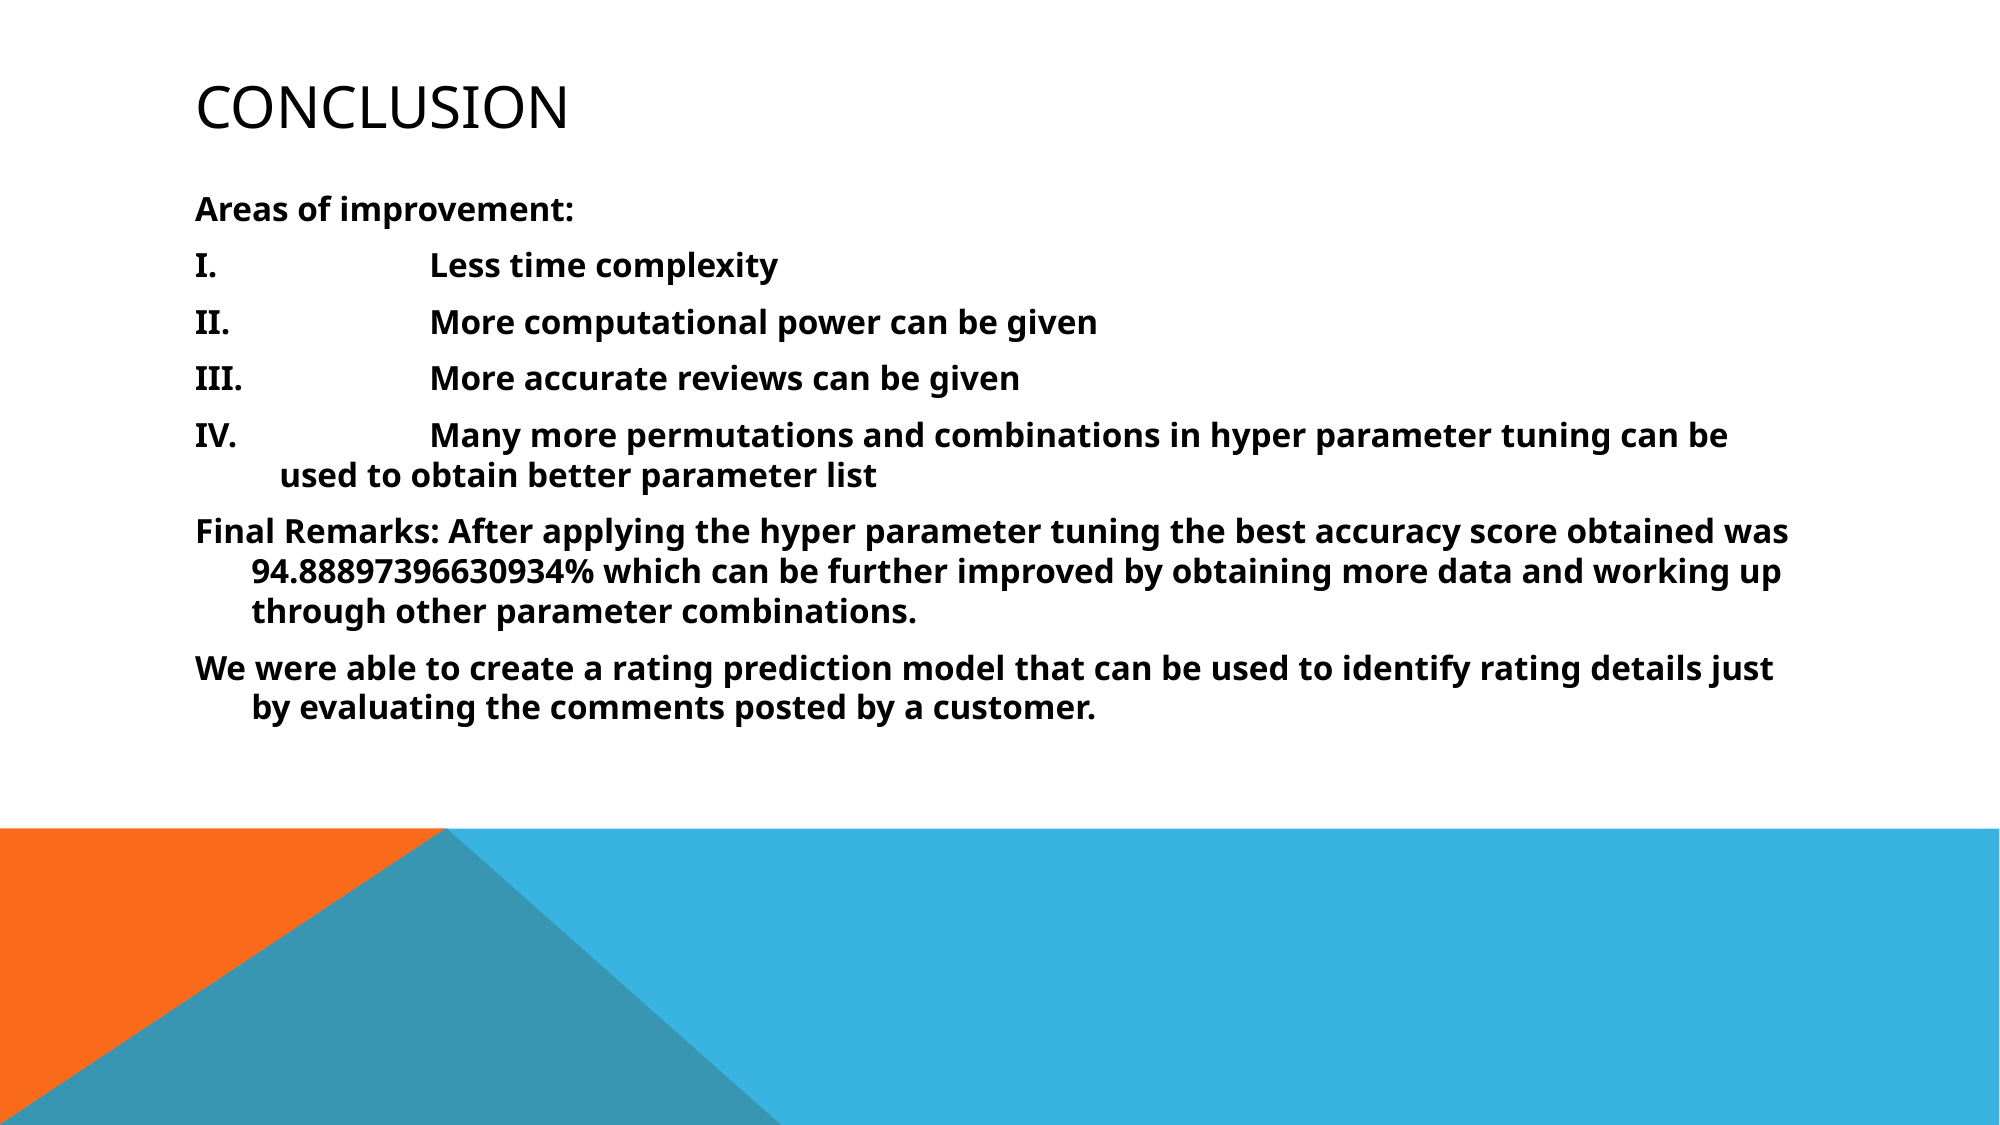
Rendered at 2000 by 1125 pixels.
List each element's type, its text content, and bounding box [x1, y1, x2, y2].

title CONCLUSION [179, 60, 1825, 150]
list Areas of improvement: Less time complexity More computational power can be given More accurate reviews can be given Many more permutations and combinations in hyper parameter tuning can be used to obtain better parameter list Final Remarks: After applying the hyper parameter tuning the best accuracy score obtained was 94.88897396630934% which can be further improved by obtaining more data and working up through other parameter combinations. We were able to create a rating prediction model that can be used to identify rating details just by evaluating the comments posted by a customer. [179, 180, 1825, 768]
